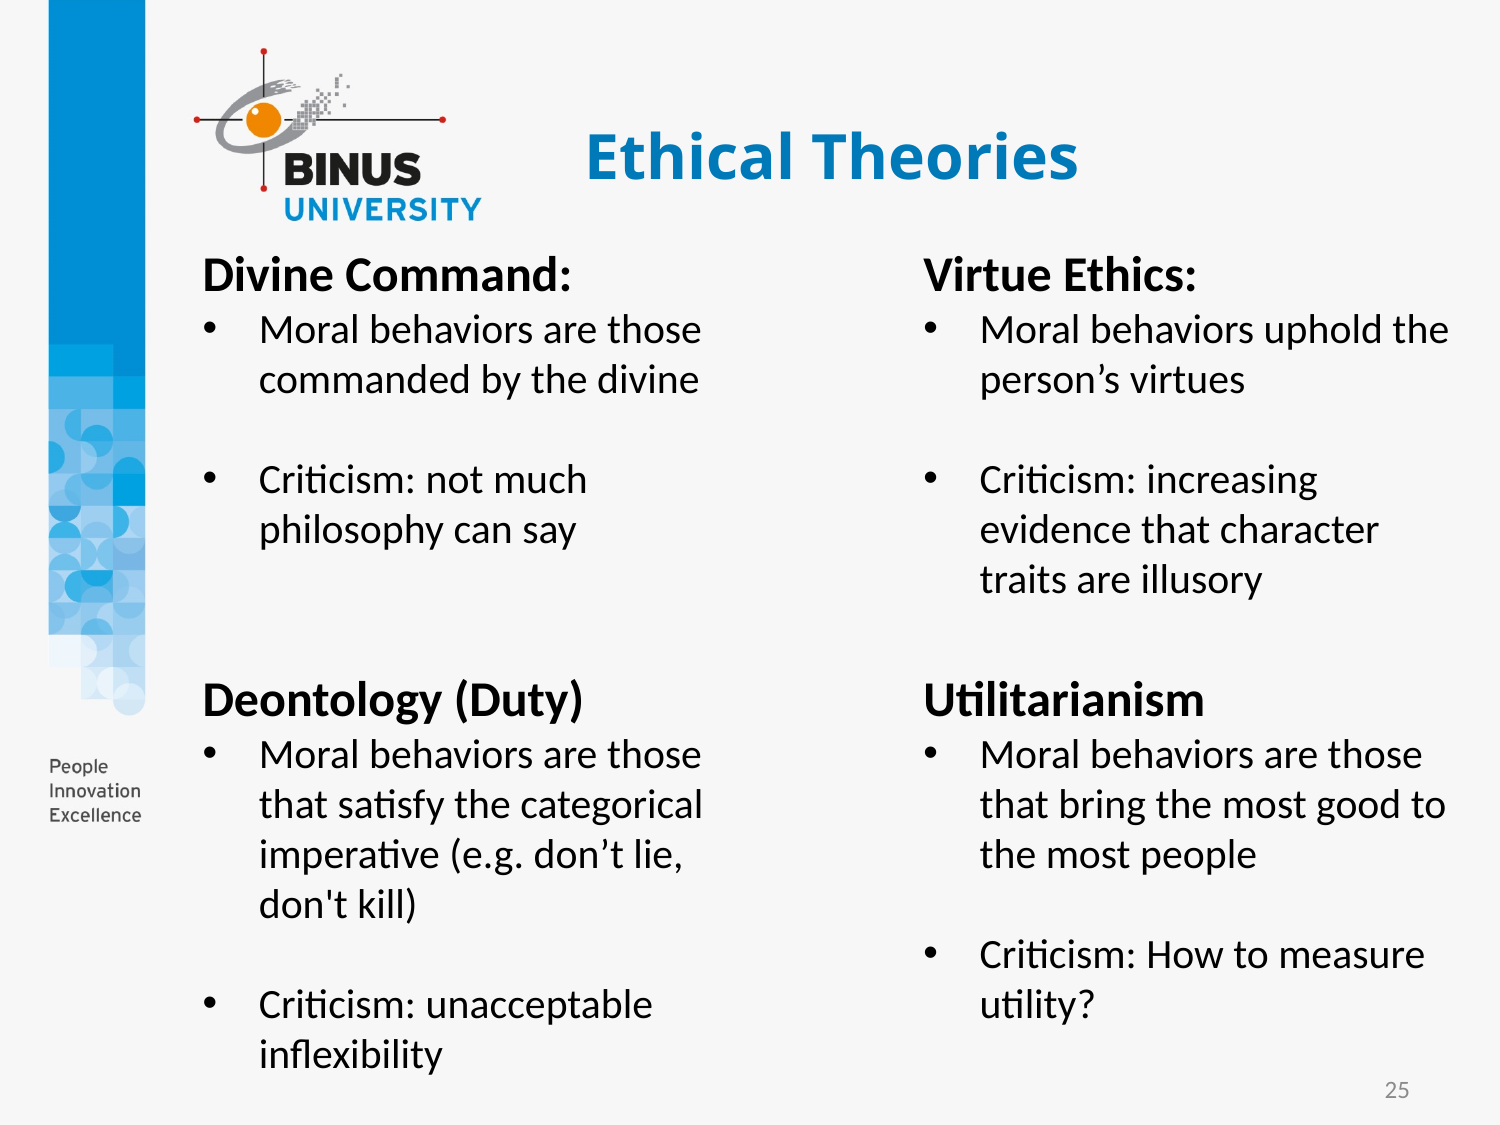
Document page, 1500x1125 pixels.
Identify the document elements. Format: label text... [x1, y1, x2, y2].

slide_number 25 [1074, 1058, 1425, 1119]
text_box Virtue Ethics: Moral behaviors uphold the person’s virtues Criticism: increasing evidence that character traits are illusory [908, 234, 1471, 610]
picture [0, 0, 1500, 845]
title Ethical Theories [213, 102, 1452, 208]
text_box Utilitarianism Moral behaviors are those that bring the most good to the most people Criticism: How to measure utility? [908, 659, 1471, 1035]
text_box Divine Command: Moral behaviors are those commanded by the divine Criticism: not much philosophy can say [187, 234, 750, 560]
text_box Deontology (Duty) Moral behaviors are those that satisfy the categorical imperative (e.g. don’t lie, don't kill) Criticism: unacceptable inflexibility [187, 659, 750, 1085]
